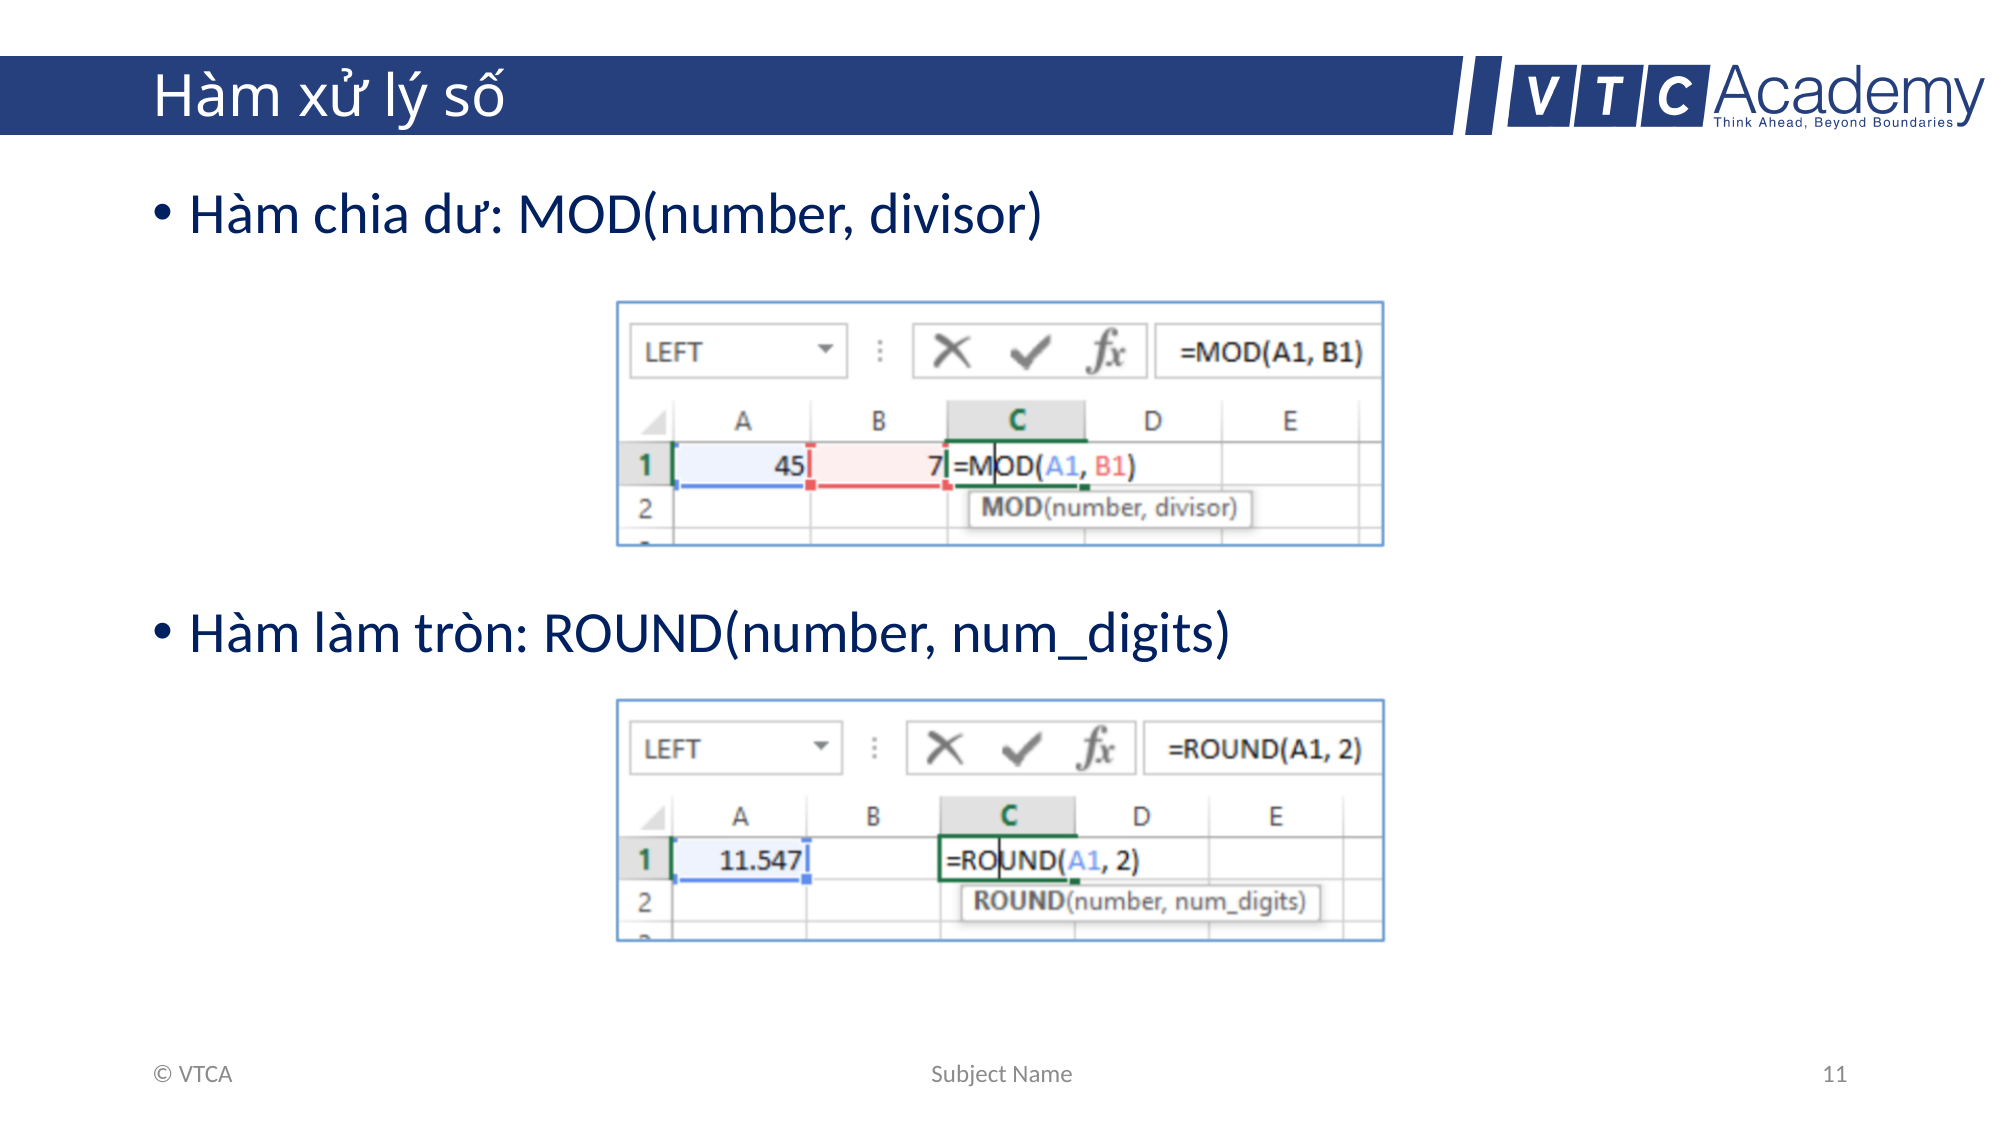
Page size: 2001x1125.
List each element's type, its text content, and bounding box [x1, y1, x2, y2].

picture [611, 692, 1393, 949]
slide_number © VTCA [137, 1042, 365, 1103]
title Hàm xử lý số [137, 43, 1863, 152]
slide_number 11 [1640, 1042, 1863, 1103]
list Hàm chia dư: MOD(number, divisor) Hàm làm tròn: ROUND(number, num_digits) [137, 176, 1863, 1018]
picture [0, 56, 137, 135]
footer Subject Name [388, 1042, 1617, 1103]
picture [1863, 50, 2001, 144]
picture [609, 295, 1391, 552]
